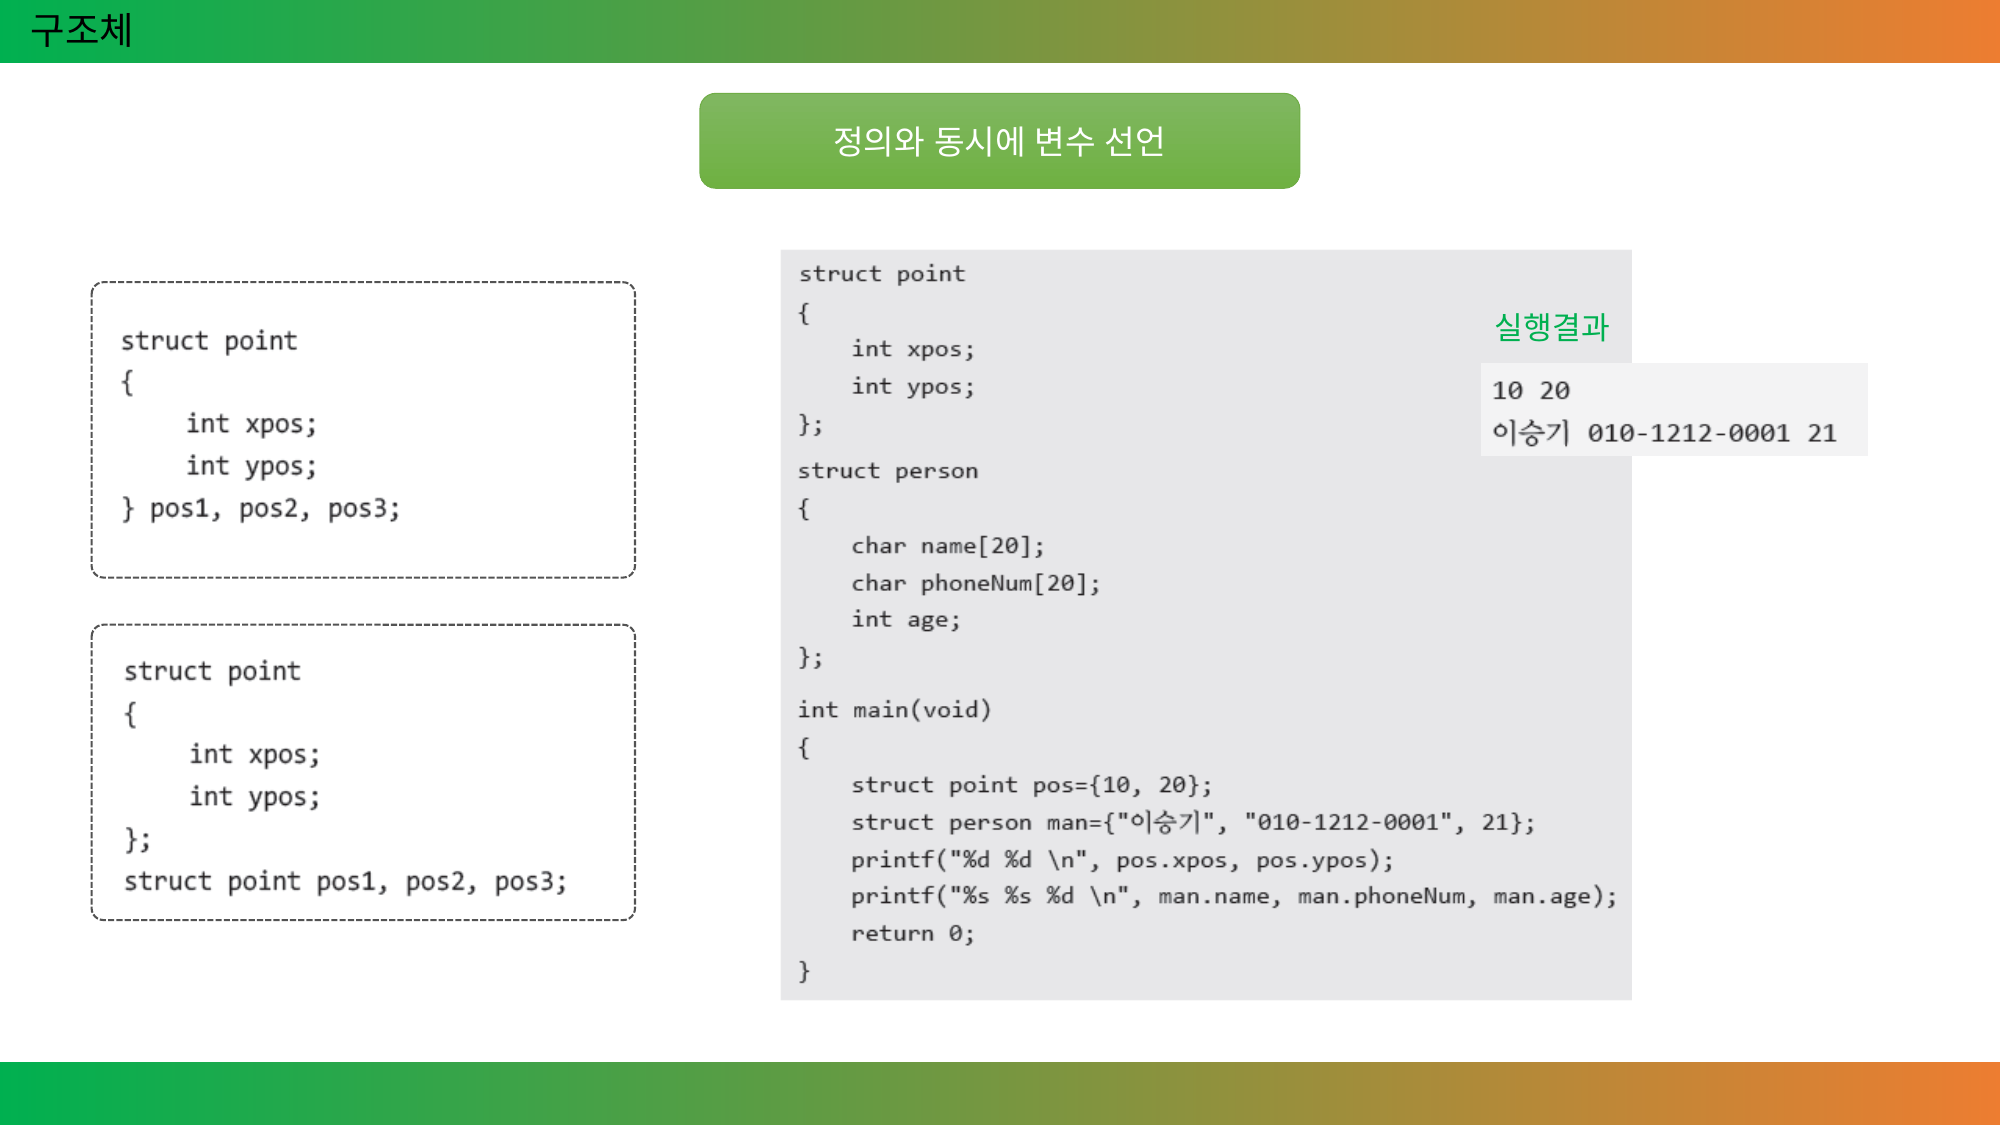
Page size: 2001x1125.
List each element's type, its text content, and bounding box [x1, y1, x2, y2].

picture [778, 247, 1868, 1003]
text_box 실행결과 [1632, 291, 1636, 363]
text_box 구조체 [16, 0, 150, 60]
picture [103, 641, 595, 909]
picture [103, 316, 438, 542]
text_box [90, 623, 637, 922]
text_box 정의와 동시에 변수 선언 [699, 92, 1301, 189]
text_box [90, 281, 637, 579]
